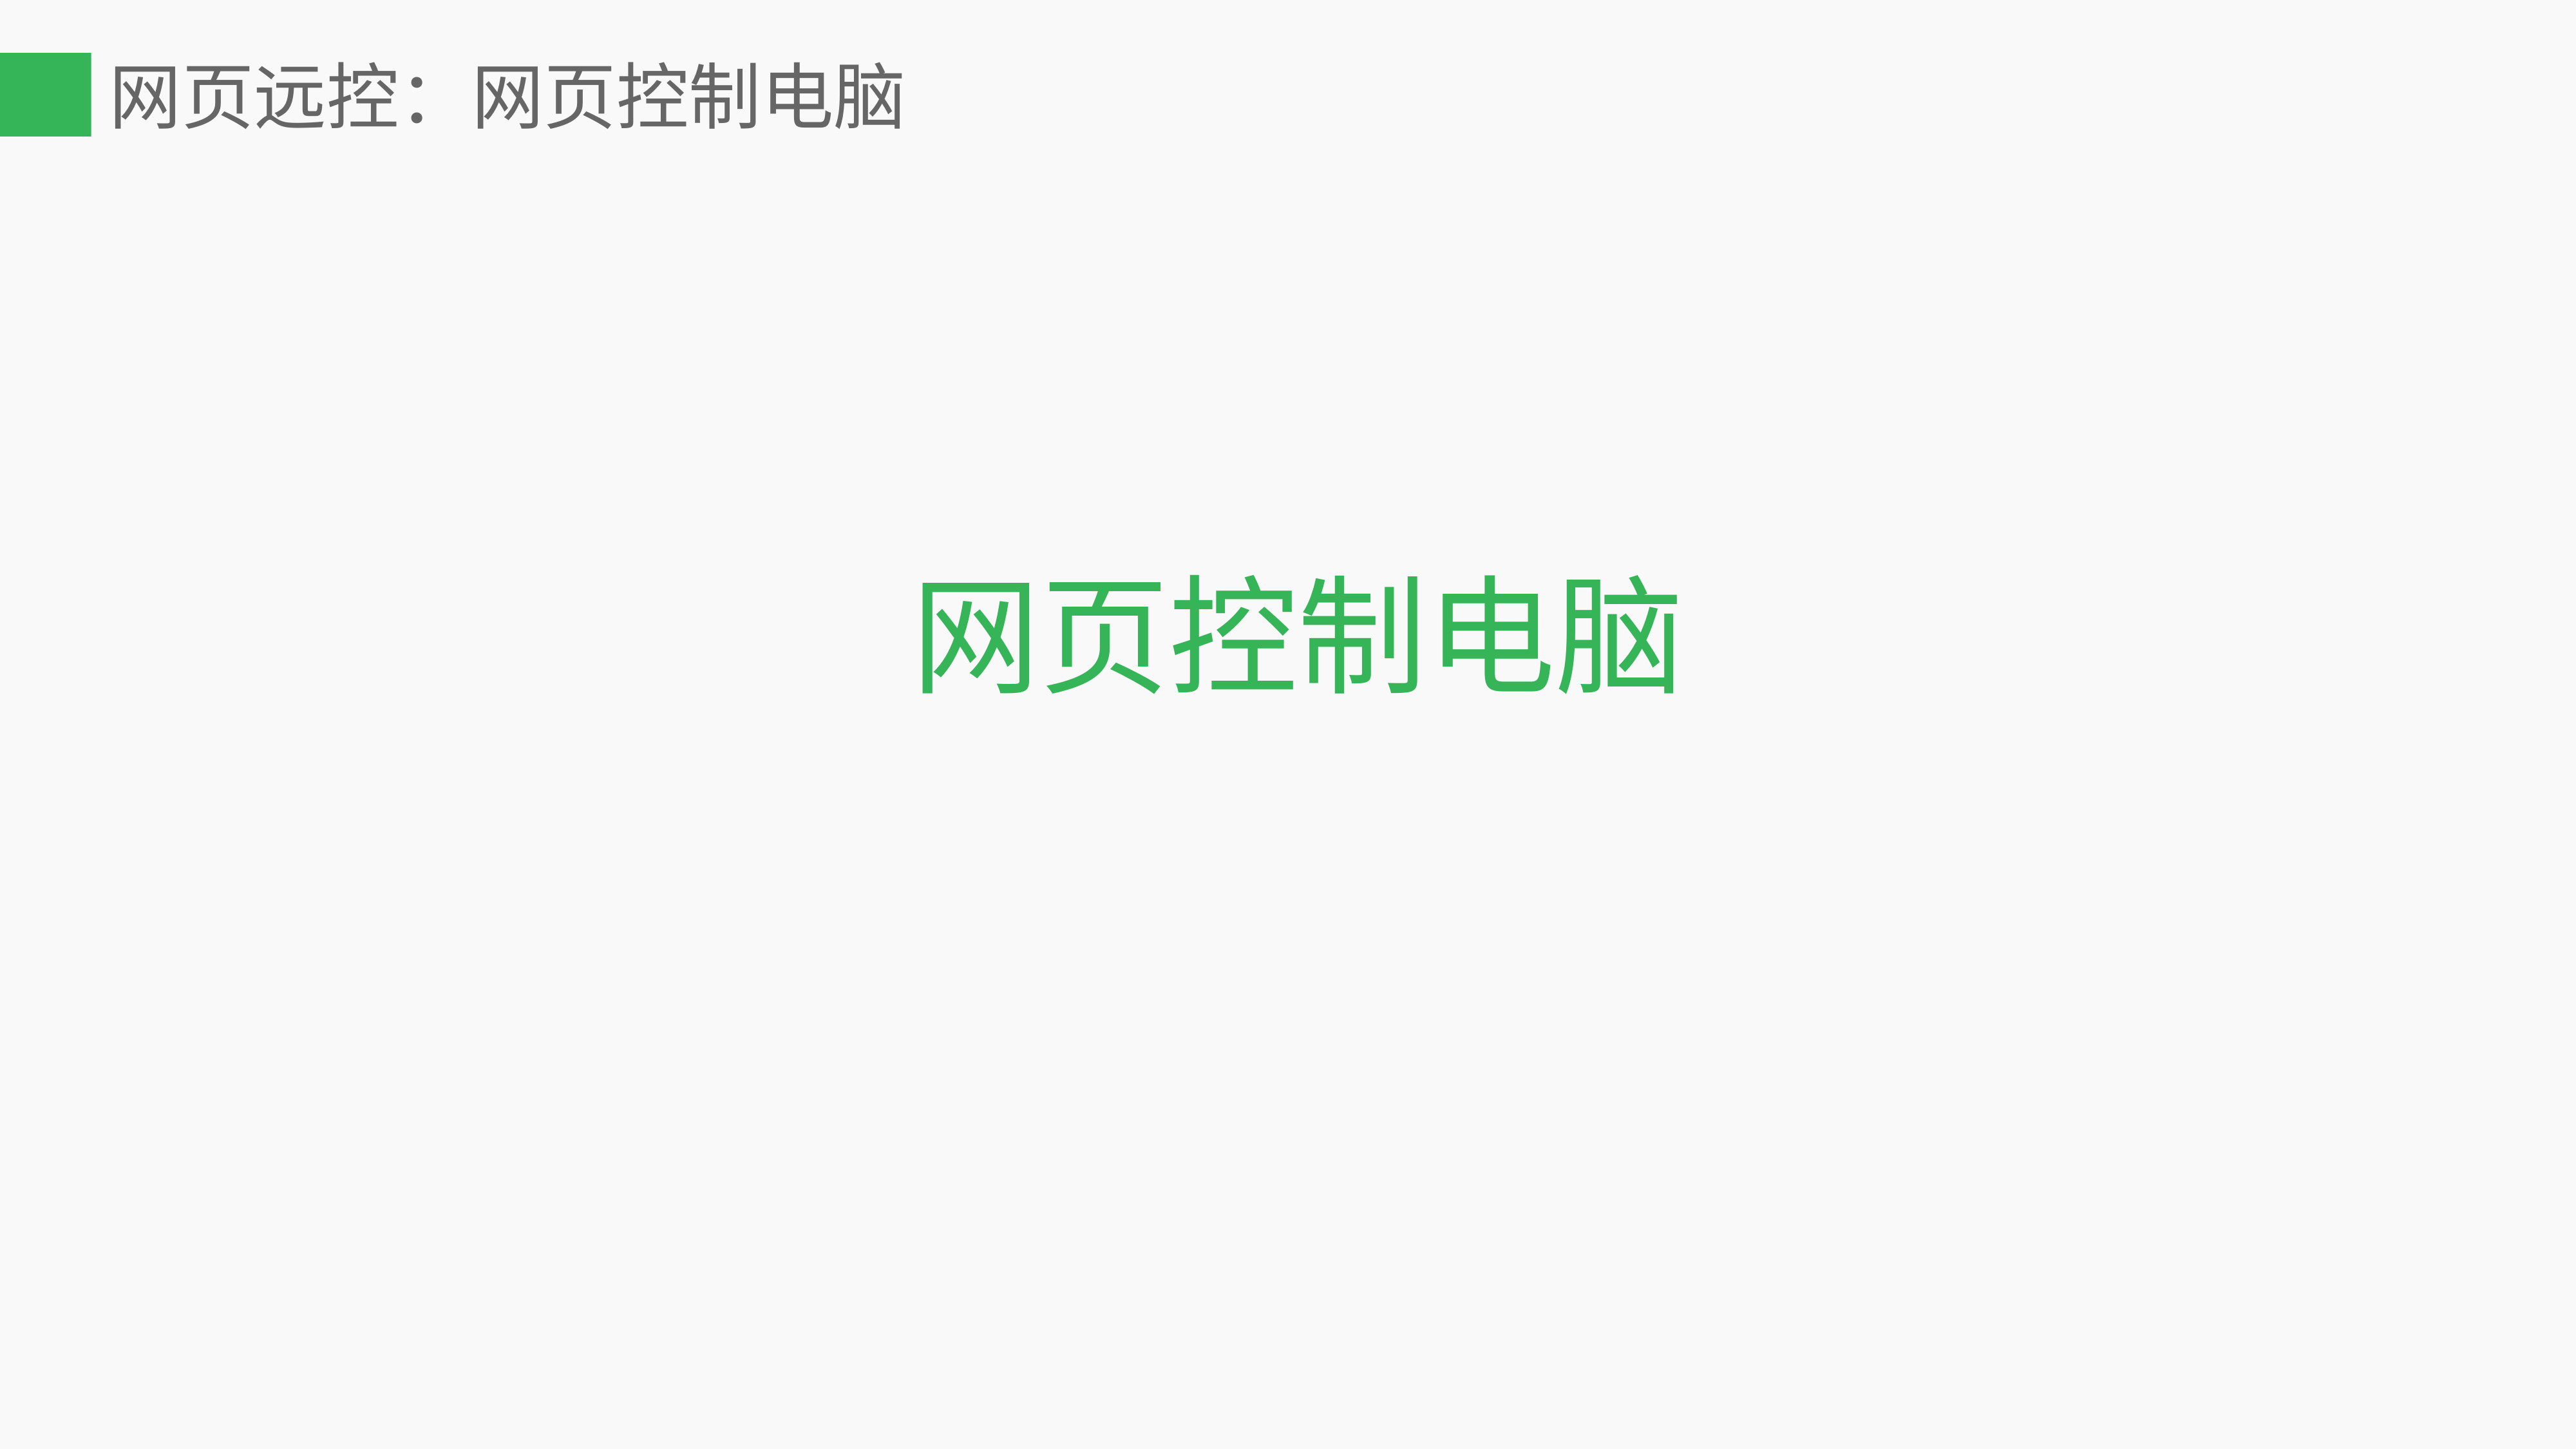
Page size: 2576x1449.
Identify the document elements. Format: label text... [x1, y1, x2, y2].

picture [0, 53, 91, 137]
list 网页控制电脑 [22, 517, 2554, 685]
title 网页远控：网页控制电脑 [108, 44, 2540, 144]
